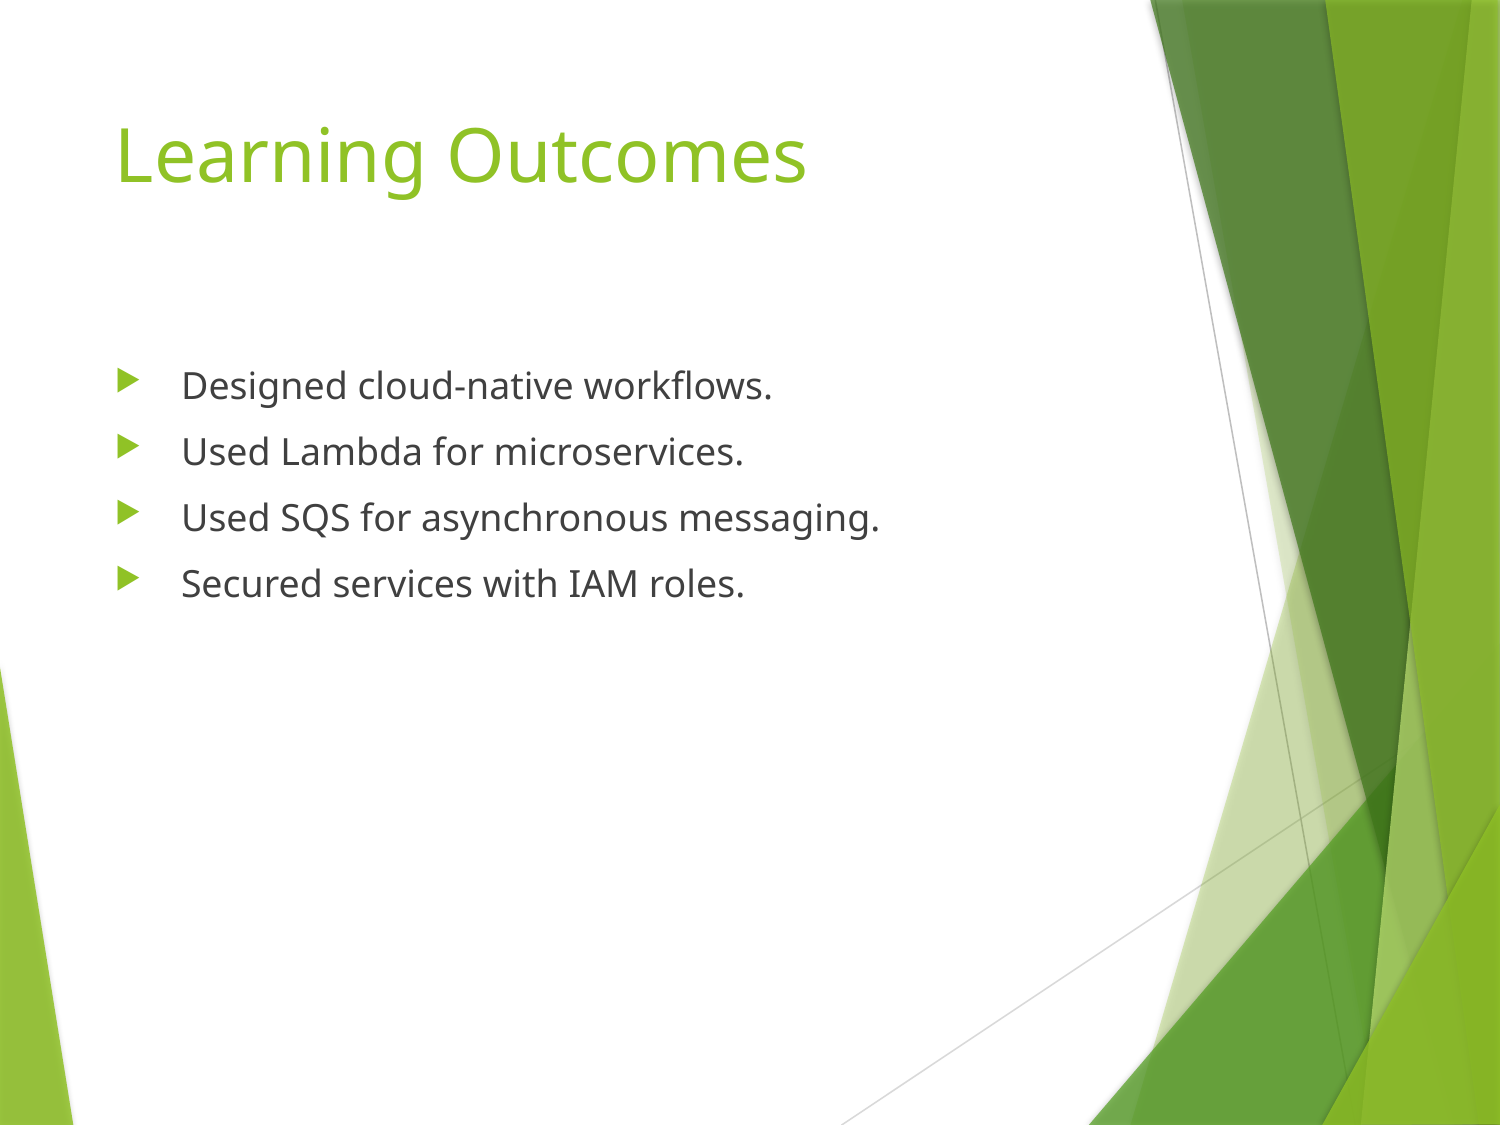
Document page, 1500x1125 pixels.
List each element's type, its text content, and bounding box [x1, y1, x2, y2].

title Learning Outcomes [99, 99, 1142, 317]
list Designed cloud-native workflows. Used Lambda for microservices. Used SQS for asynchronous messaging. Secured services with IAM roles. [99, 354, 1142, 992]
